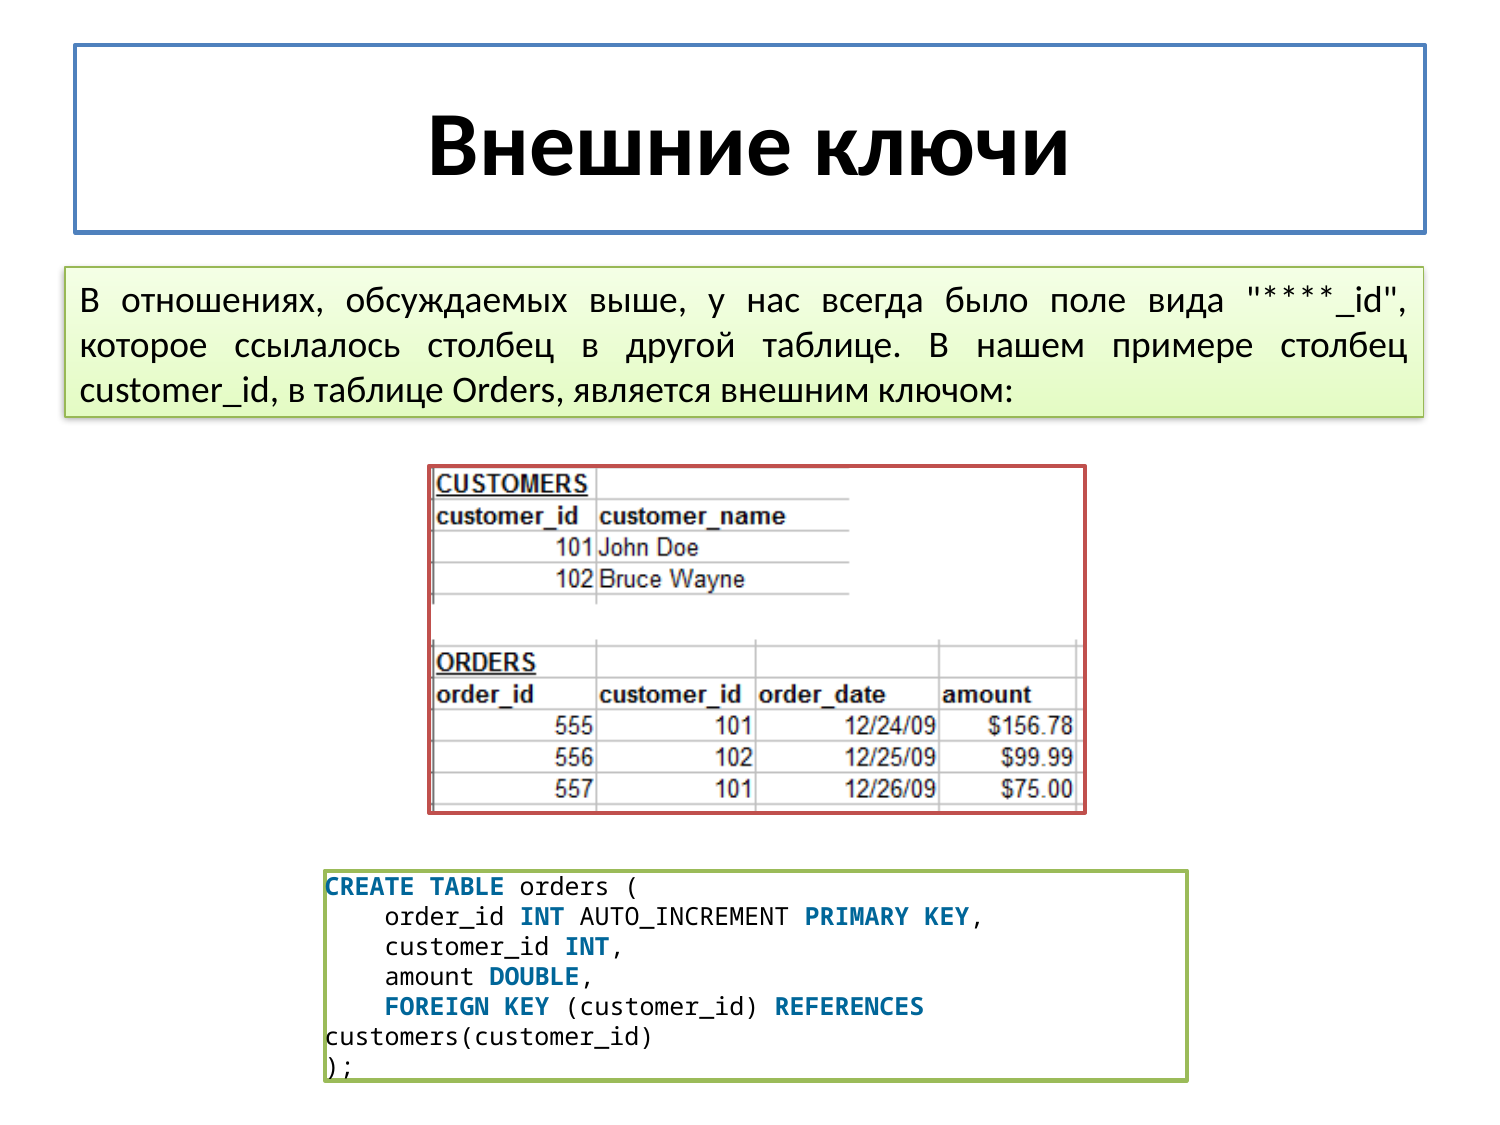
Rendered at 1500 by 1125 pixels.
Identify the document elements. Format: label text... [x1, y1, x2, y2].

text_box CREATE TABLE orders ( order_id INT AUTO_INCREMENT PRIMARY KEY, customer_id INT, amount DOUBLE, FOREIGN KEY (customer_id) REFERENCES customers(customer_id) ); [323, 869, 1189, 1083]
title Внешние ключи [73, 43, 1427, 235]
text_box В отношениях, обсуждаемых выше, у нас всегда было поле вида "****_id", которое ссылалось столбец в другой таблице. В нашем примере столбец customer_id, в таблице Orders, является внешним ключом: [64, 266, 1424, 418]
picture [430, 467, 1084, 811]
